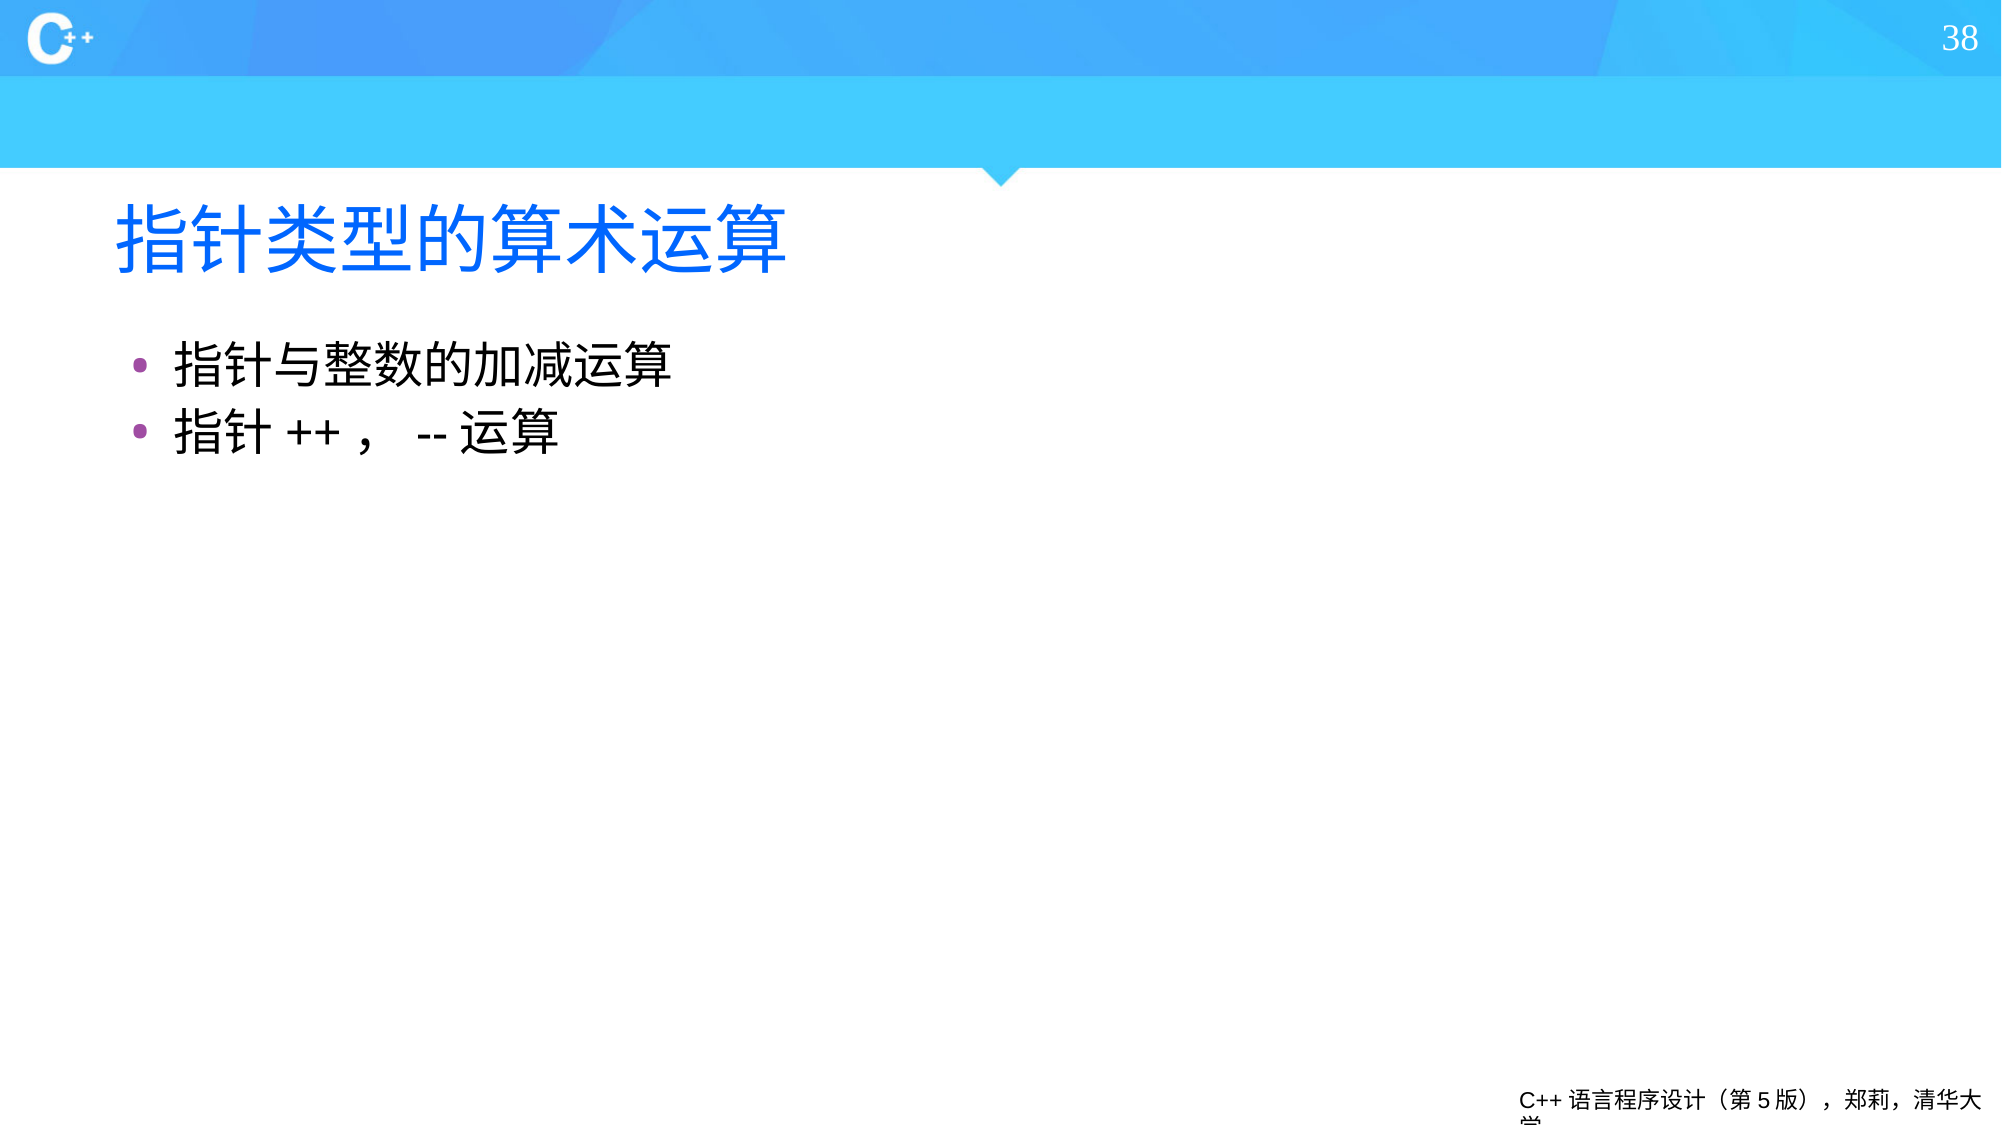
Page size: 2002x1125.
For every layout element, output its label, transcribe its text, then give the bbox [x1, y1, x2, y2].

slide_number 38 [1543, 5, 1995, 66]
picture [0, 0, 2002, 1125]
list 指针与整数的加减运算 指针++，--运算 [98, 326, 1900, 1059]
title 指针类型的算术运算 [99, 172, 1901, 303]
